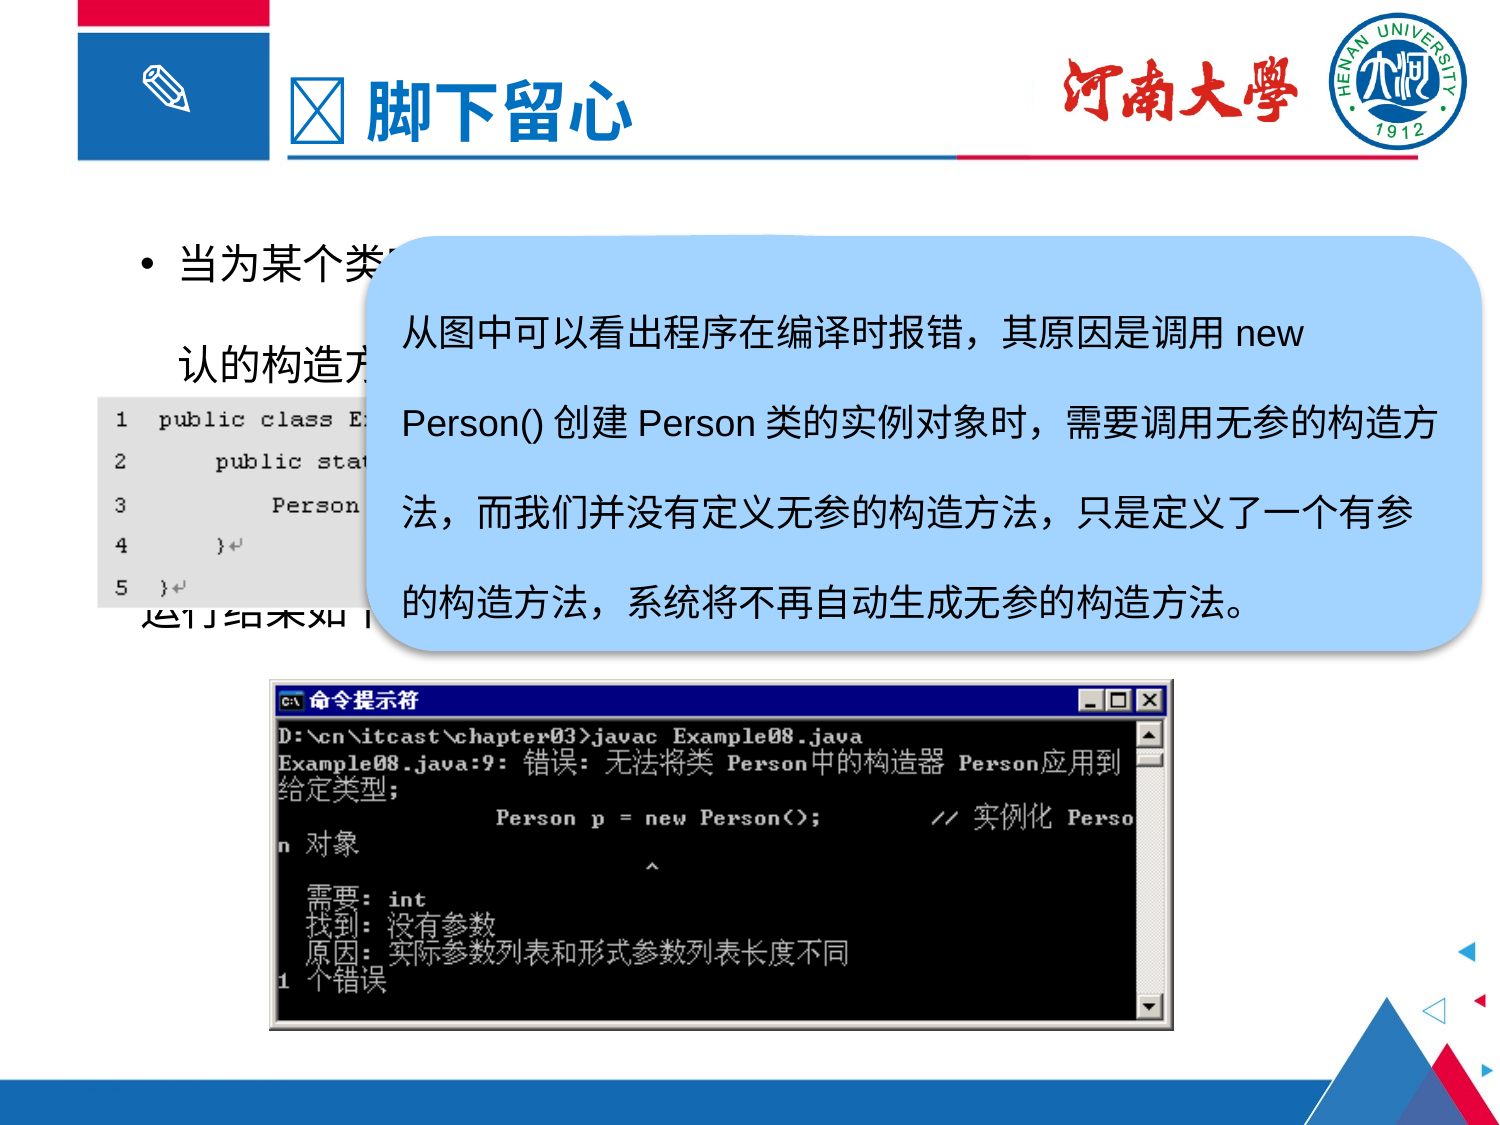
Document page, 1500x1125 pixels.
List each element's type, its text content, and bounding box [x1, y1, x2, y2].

text_box 从图中可以看出程序在编译时报错，其原因是调用new Person()创建Person类的实例对象时，需要调用无参的构造方法，而我们并没有定义无参的构造方法，只是定义了一个有参的构造方法，系统将不再自动生成无参的构造方法。 [366, 234, 1482, 652]
text_box 脚下留心 [269, 63, 1081, 156]
list 当为某个类定义了有参数的构造方法后，这时，系统就不再提供默认的构造方法，接下来，通过一个案例来测试，如例3-10所示。 运行结果如下： [50, 180, 1436, 1011]
picture [0, 1, 1500, 1125]
